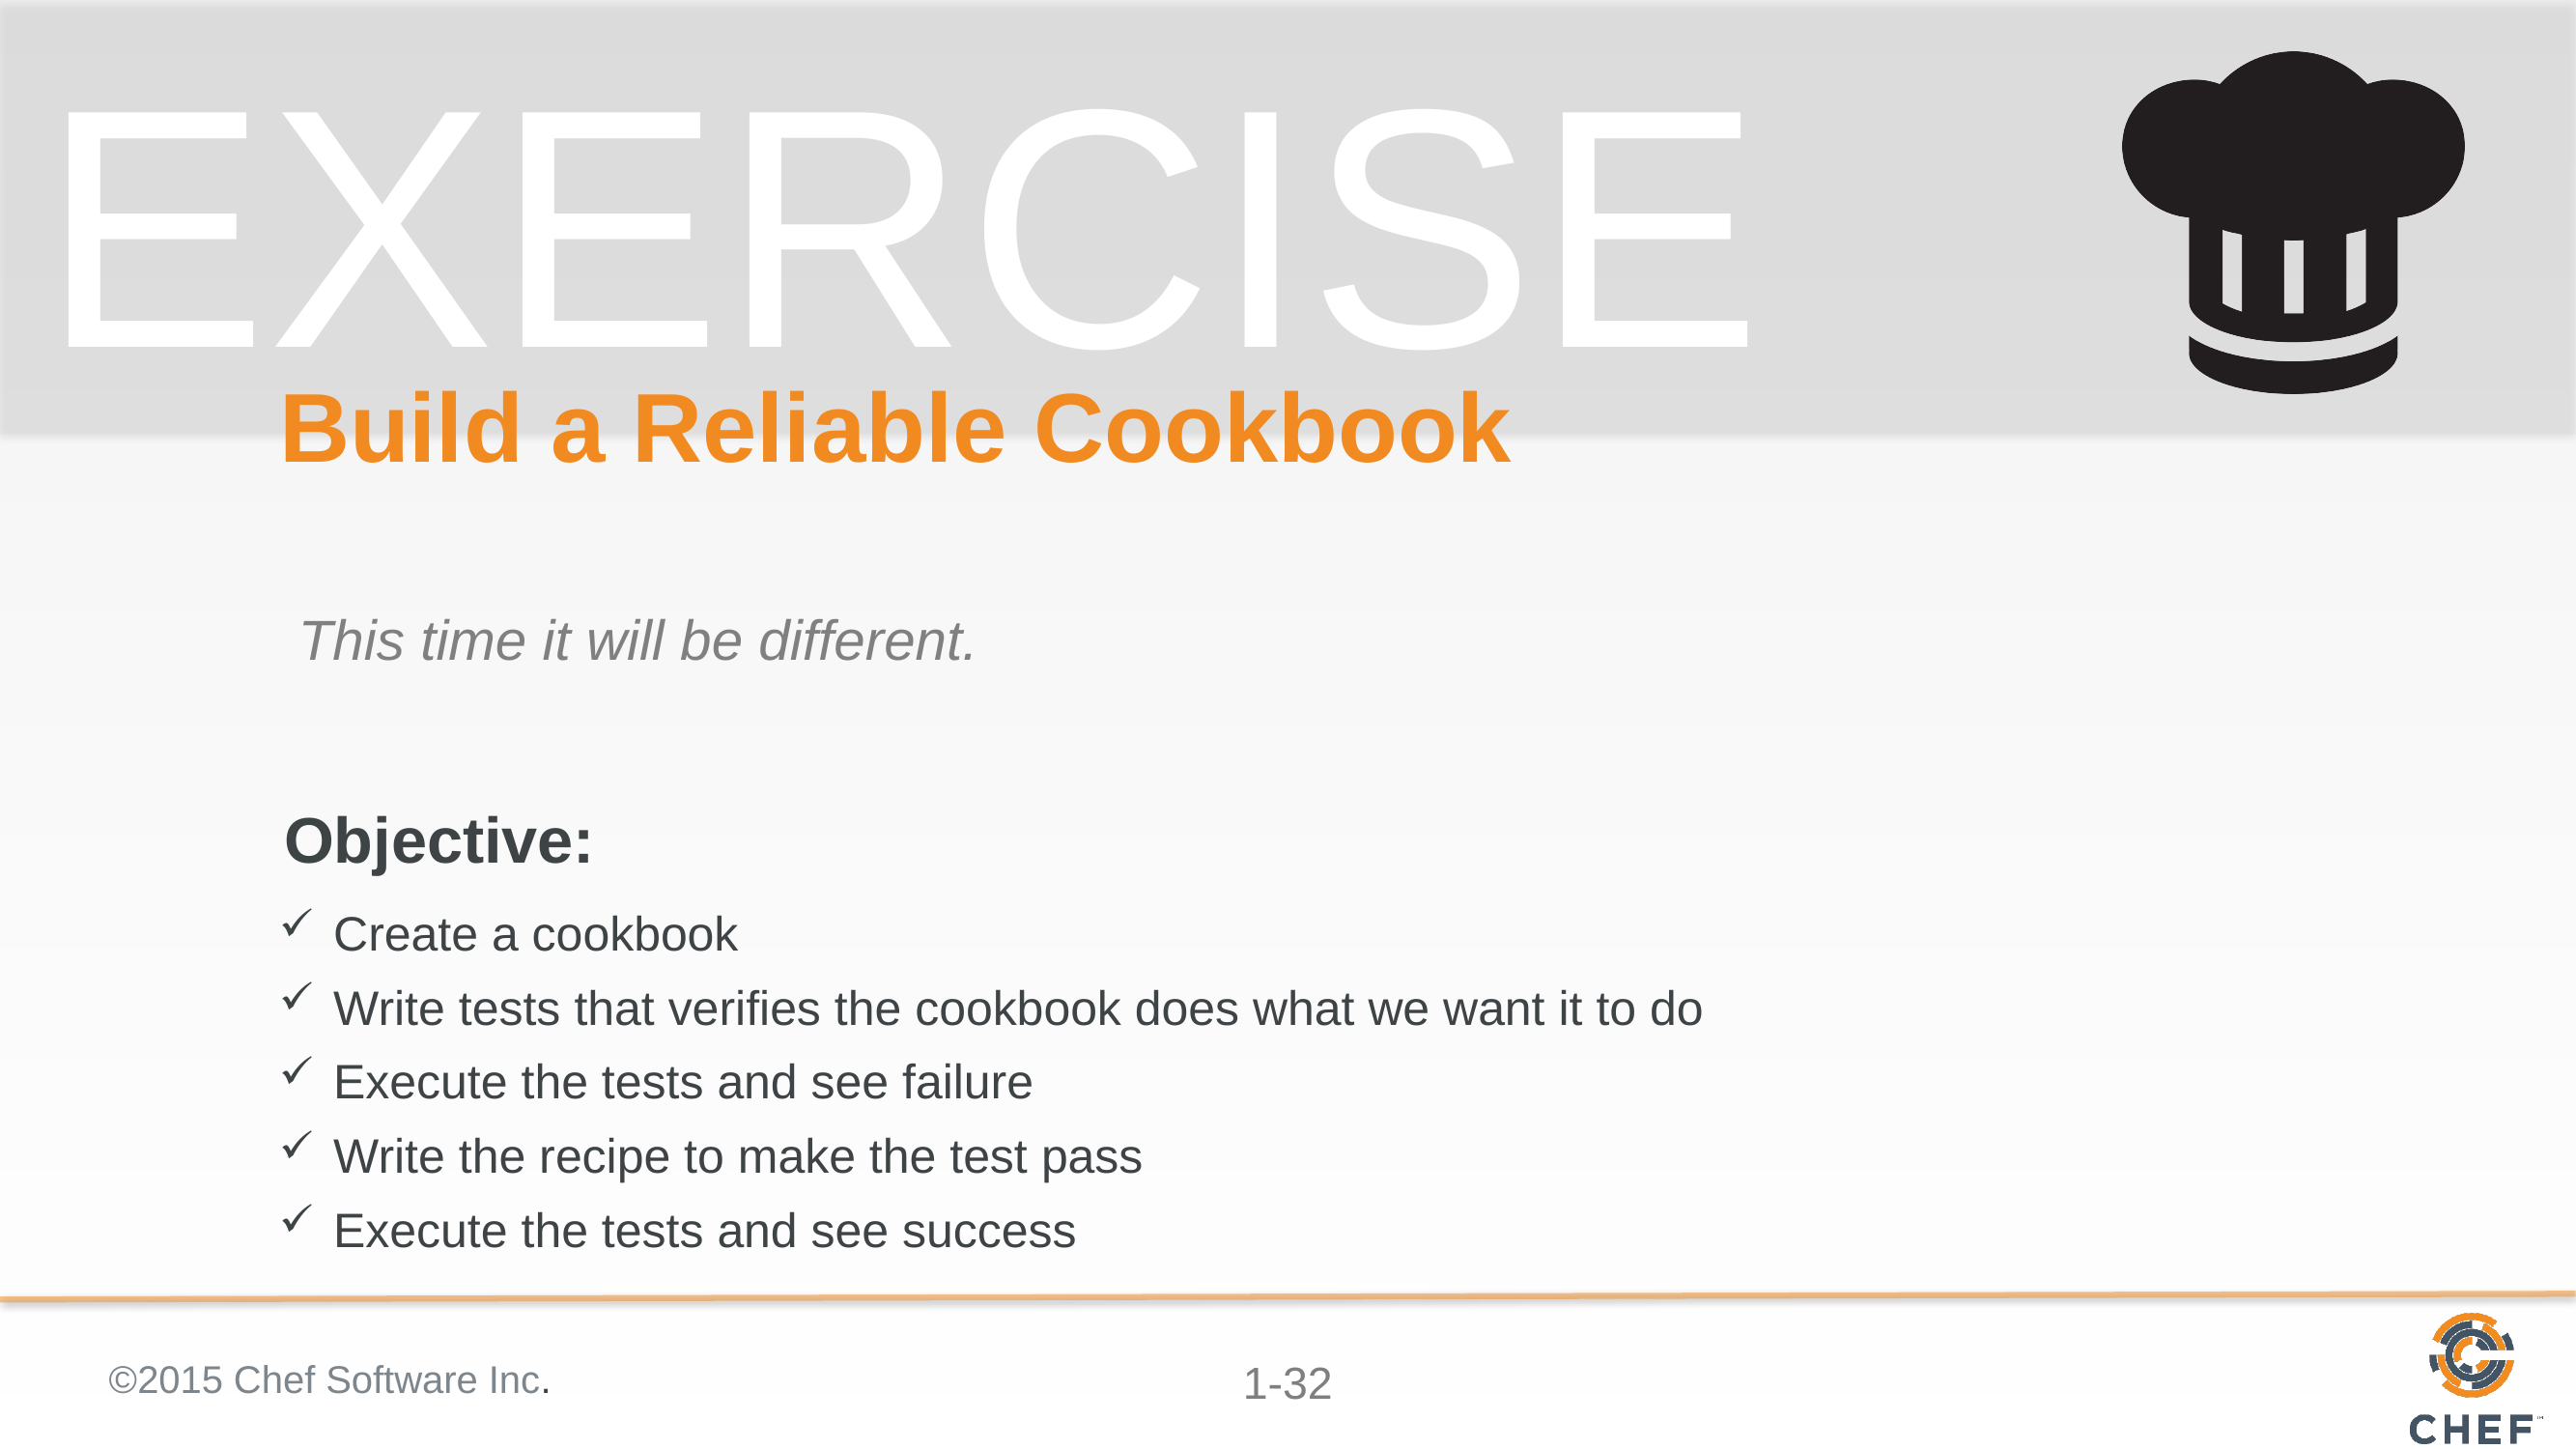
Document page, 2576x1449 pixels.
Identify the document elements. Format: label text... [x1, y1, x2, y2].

title Build a Reliable Cookbook [265, 363, 2217, 498]
picture [2399, 1297, 2551, 1449]
list Create a cookbook Write tests that verifies the cookbook does what we want it to do Execute the tests and see failure Write the recipe to make the test pass Execute the tests and see success [265, 895, 2217, 1284]
list This time it will be different. [265, 516, 2217, 759]
picture [2122, 51, 2465, 399]
